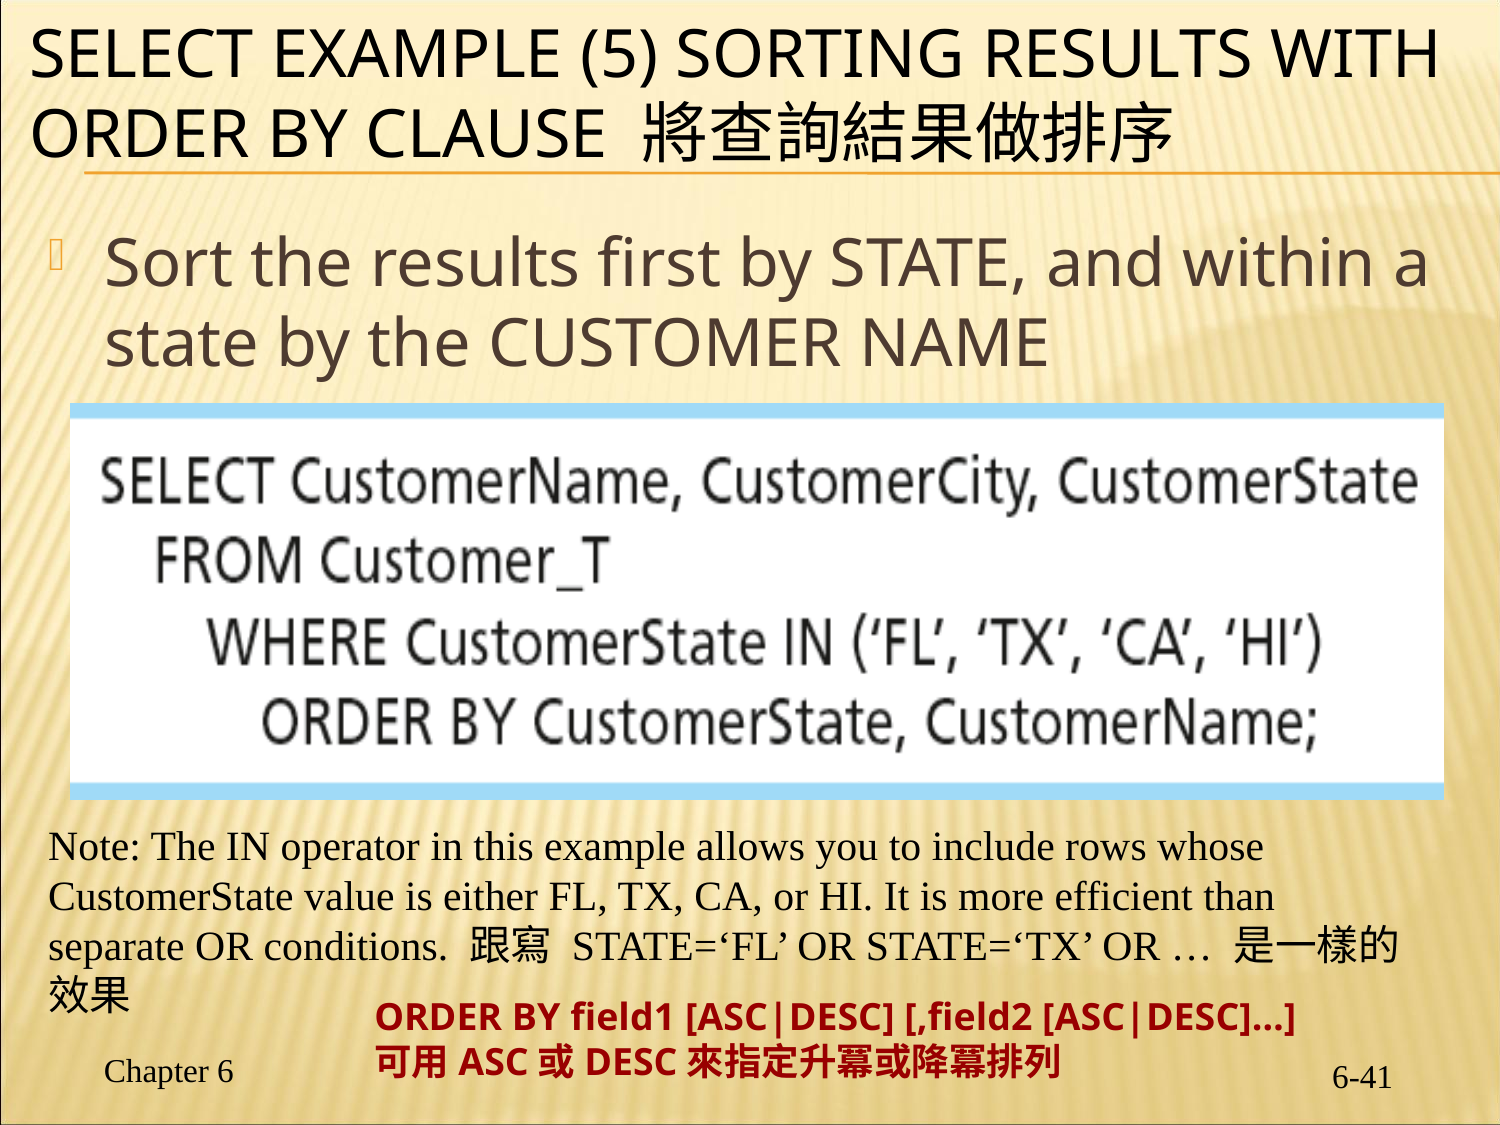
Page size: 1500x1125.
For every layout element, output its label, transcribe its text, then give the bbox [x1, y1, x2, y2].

text_box ORDER BY field1 [ASC|DESC] [,field2 [ASC|DESC]…] 可用ASC或DESC來指定升冪或降冪排列 [359, 985, 1313, 1091]
list Sort the results first by STATE, and within a state by the CUSTOMER NAME [33, 212, 1484, 837]
text_box Note: The IN operator in this example allows you to include rows whose CustomerState value is either FL, TX, CA, or HI. It is more efficient than separate OR conditions. 跟寫 STATE=‘FL’ OR STATE=‘TX’ OR … 是一樣的效果 [33, 811, 1435, 1086]
picture [0, 0, 1500, 1125]
title SELECT Example (5) Sorting Results with ORDER BY Clause 將查詢結果做排序 [14, 0, 1500, 202]
